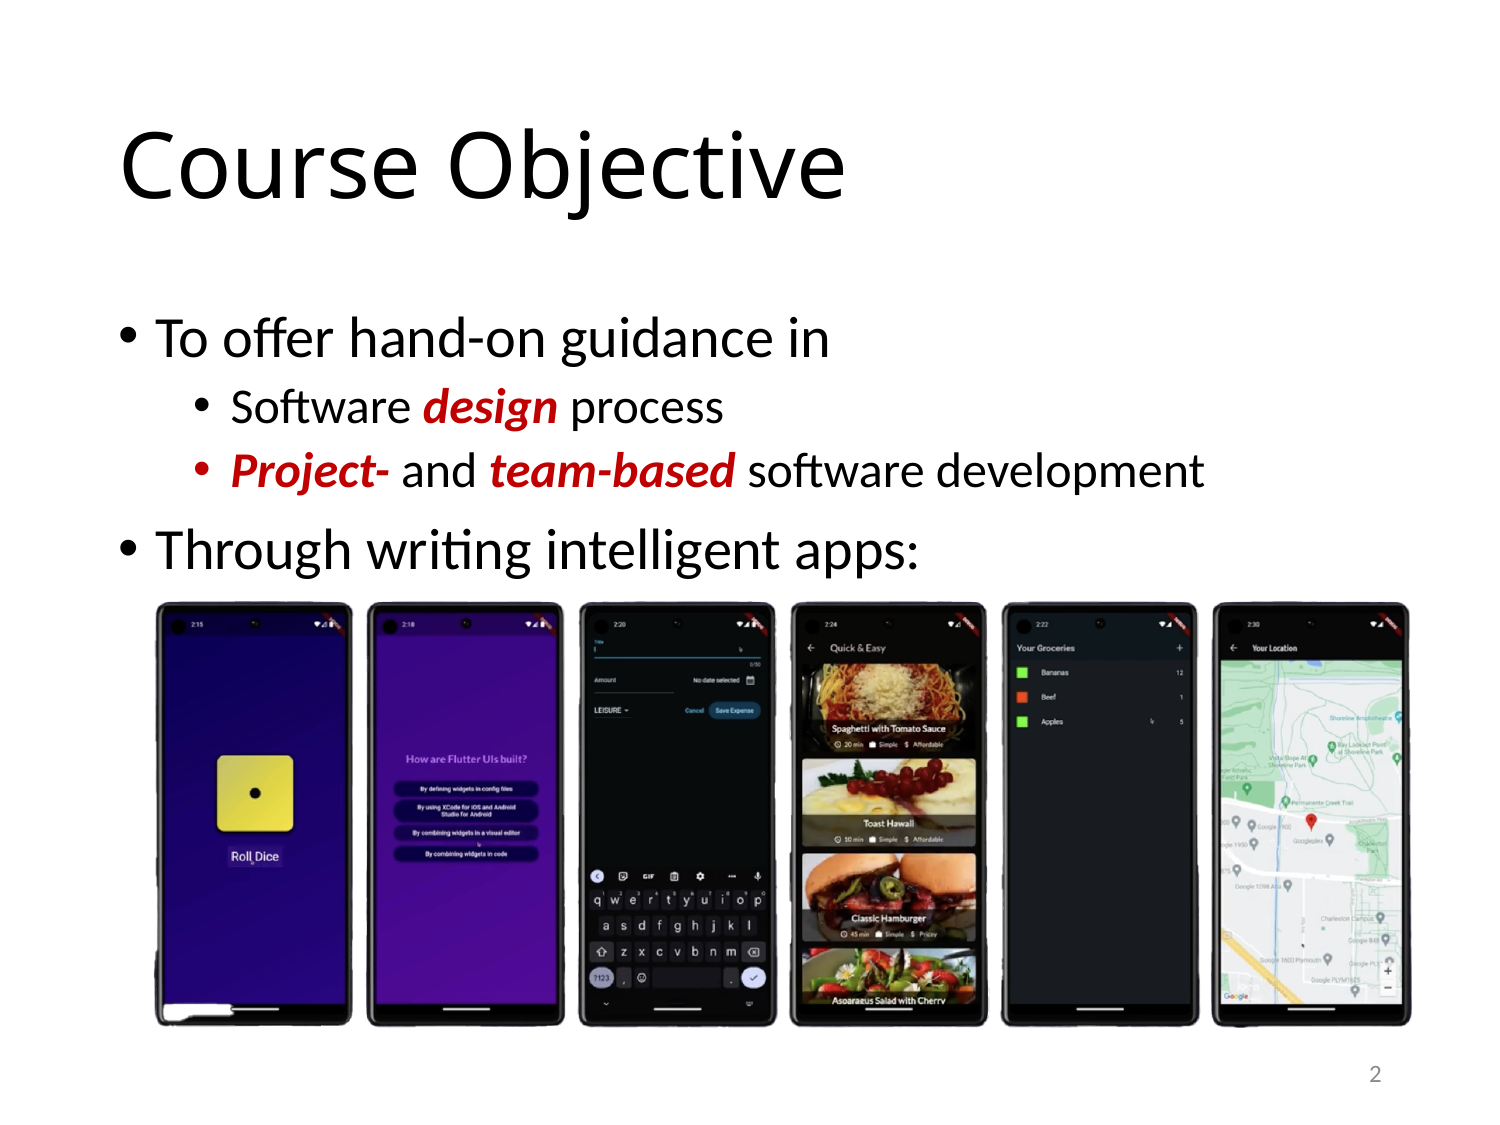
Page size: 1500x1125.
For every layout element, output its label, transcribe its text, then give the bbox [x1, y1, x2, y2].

slide_number 2 [1059, 1043, 1397, 1103]
list To offer hand-on guidance in Software design process Project- and team-based software development Through writing intelligent apps: [103, 299, 1397, 640]
picture [147, 581, 1423, 1043]
title Course Objective [103, 59, 1397, 278]
